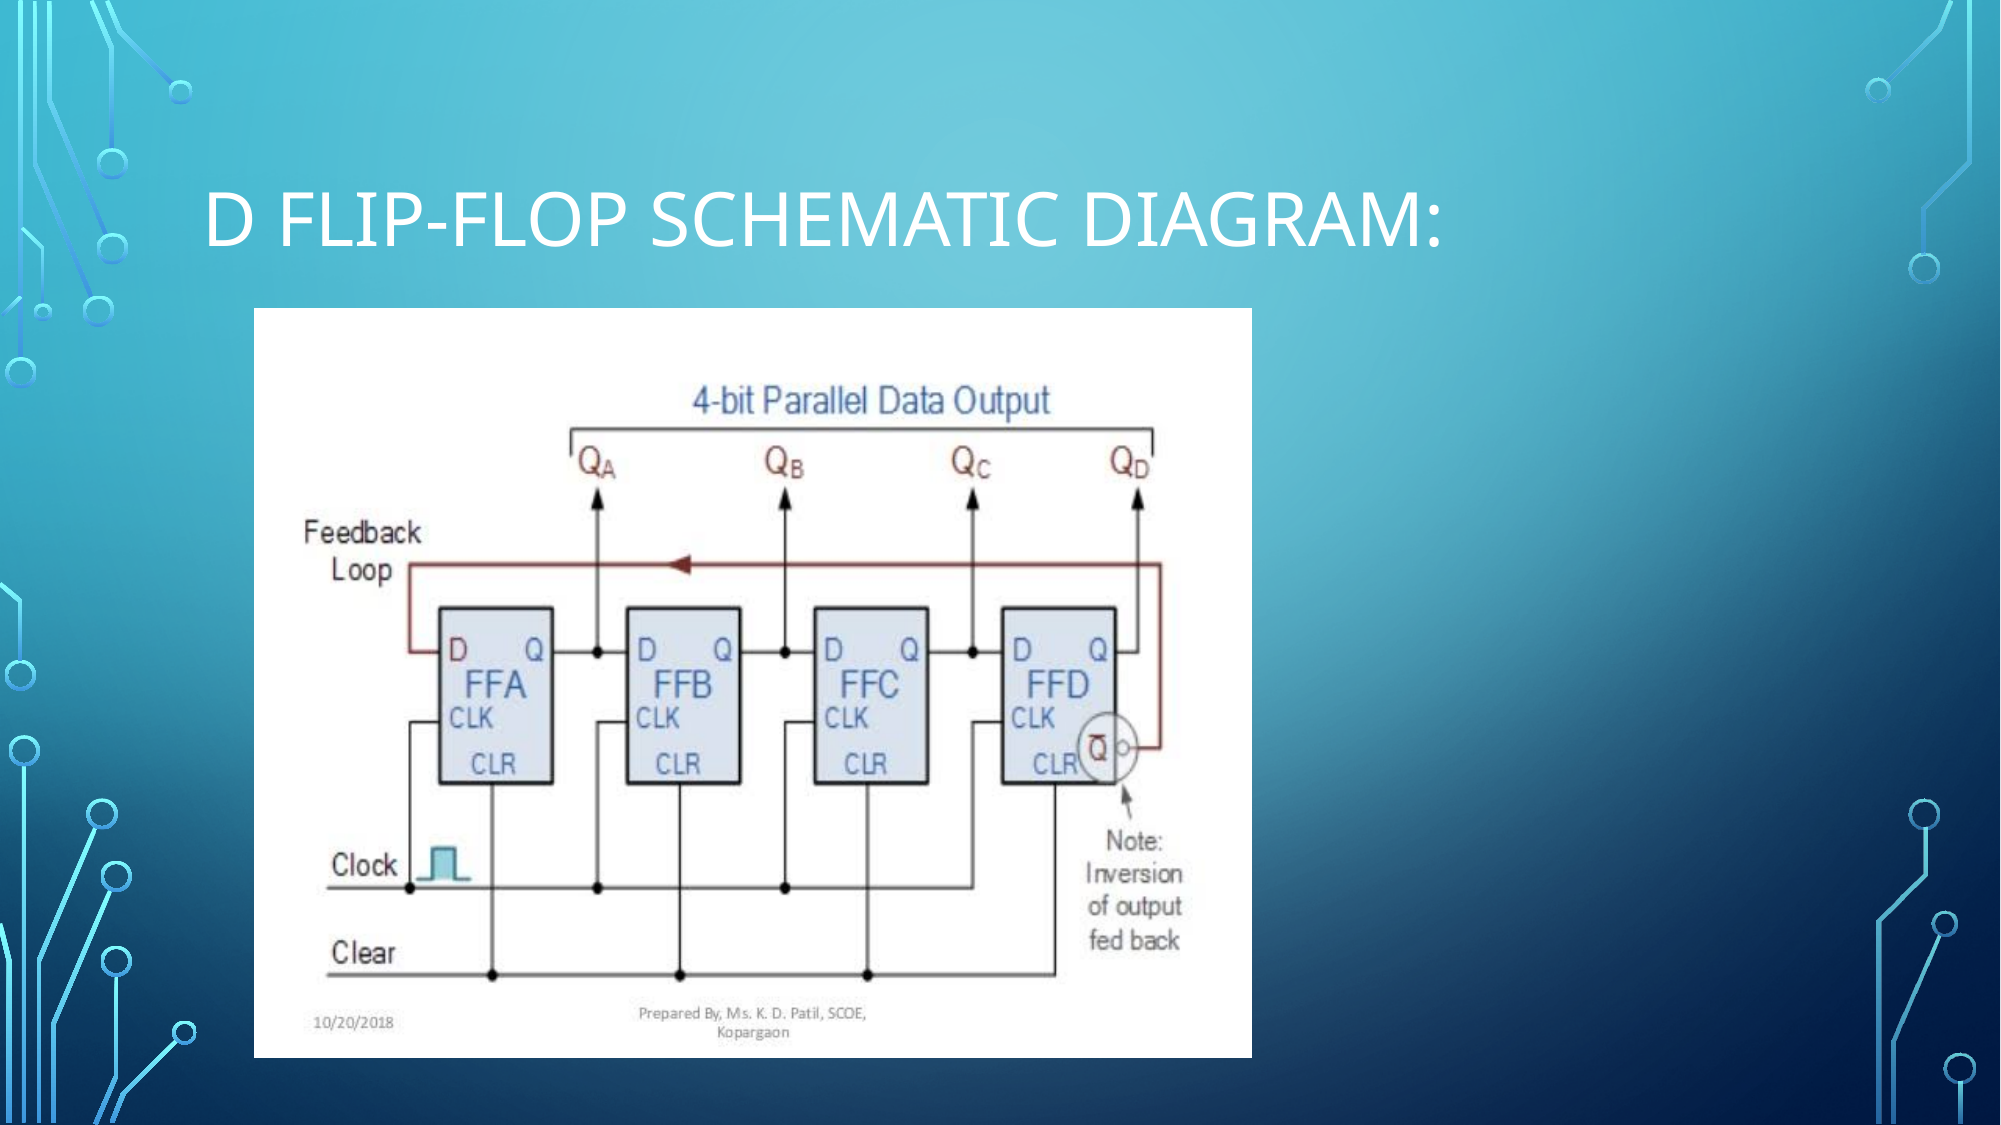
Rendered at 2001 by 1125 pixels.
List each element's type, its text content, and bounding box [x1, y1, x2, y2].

picture [254, 308, 1252, 1058]
title D flip-flop Schematic diagram: [187, 101, 1813, 344]
